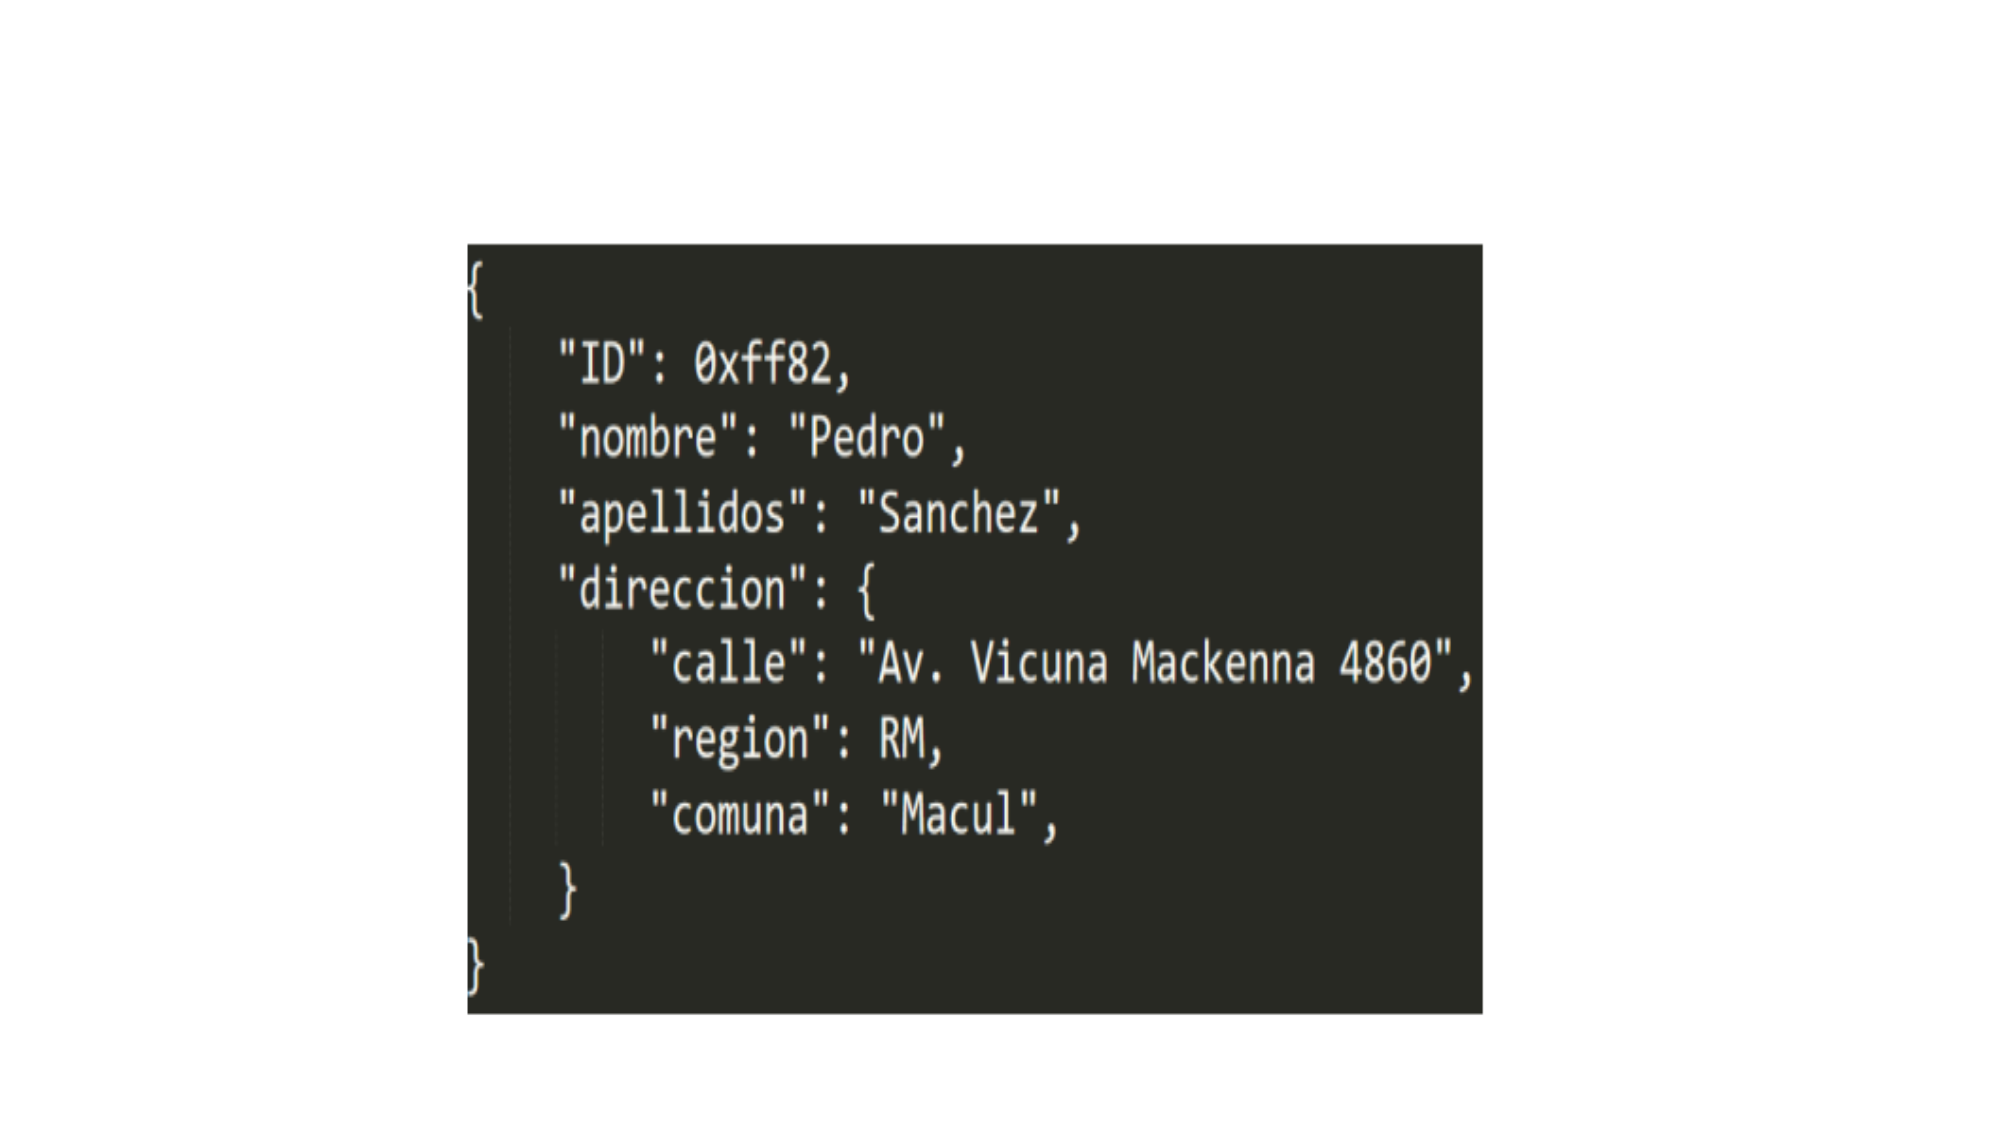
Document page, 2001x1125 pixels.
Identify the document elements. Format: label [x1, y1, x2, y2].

list [451, 231, 1503, 1035]
